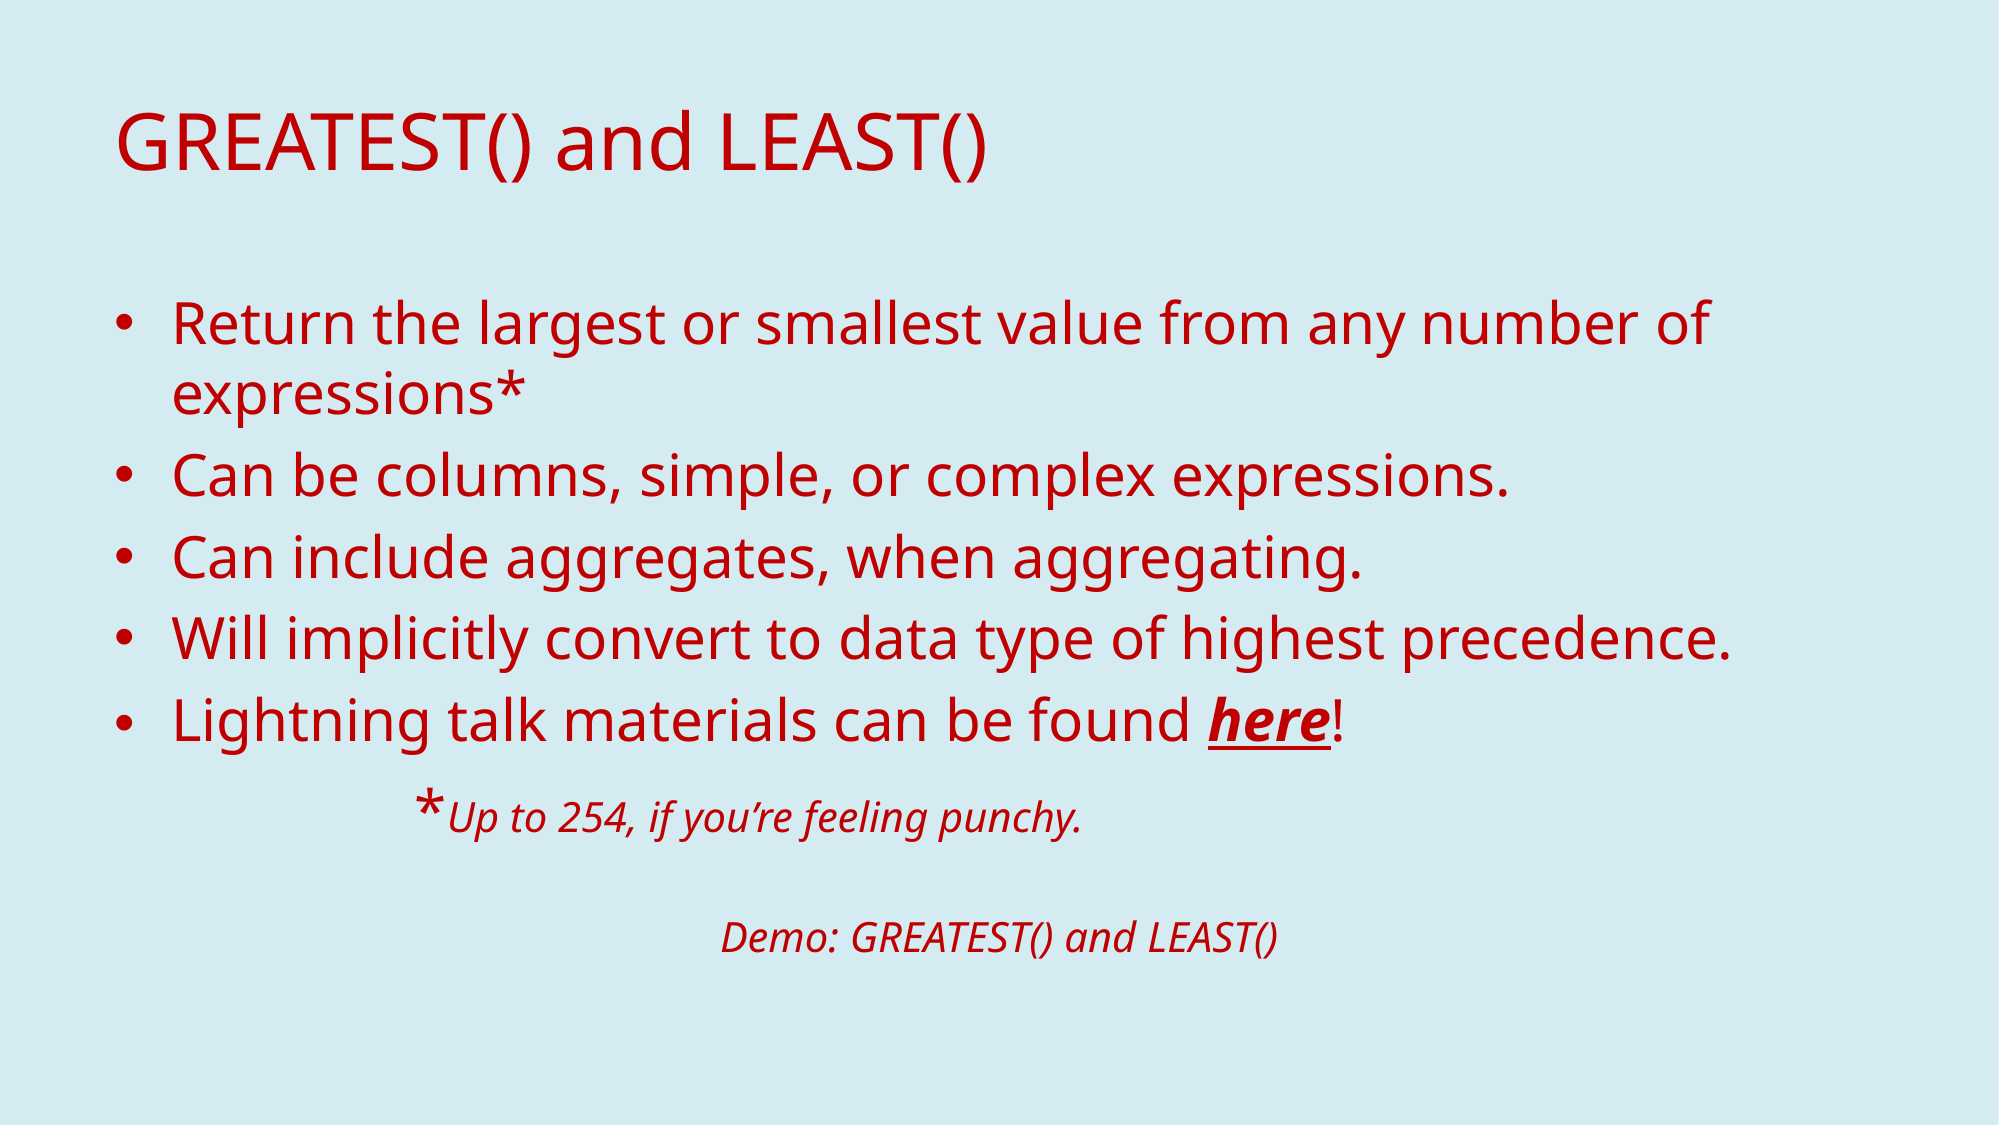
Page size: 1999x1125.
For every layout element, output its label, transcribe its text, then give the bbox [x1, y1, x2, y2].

list Return the largest or smallest value from any number of expressions* Can be columns, simple, or complex expressions. Can include aggregates, when aggregating. Will implicitly convert to data type of highest precedence. Lightning talk materials can be found here! *Up to 254, if you’re feeling punchy. Demo: GREATEST() and LEAST() [99, 278, 1899, 994]
title GREATEST() and LEAST() [99, 45, 1905, 233]
